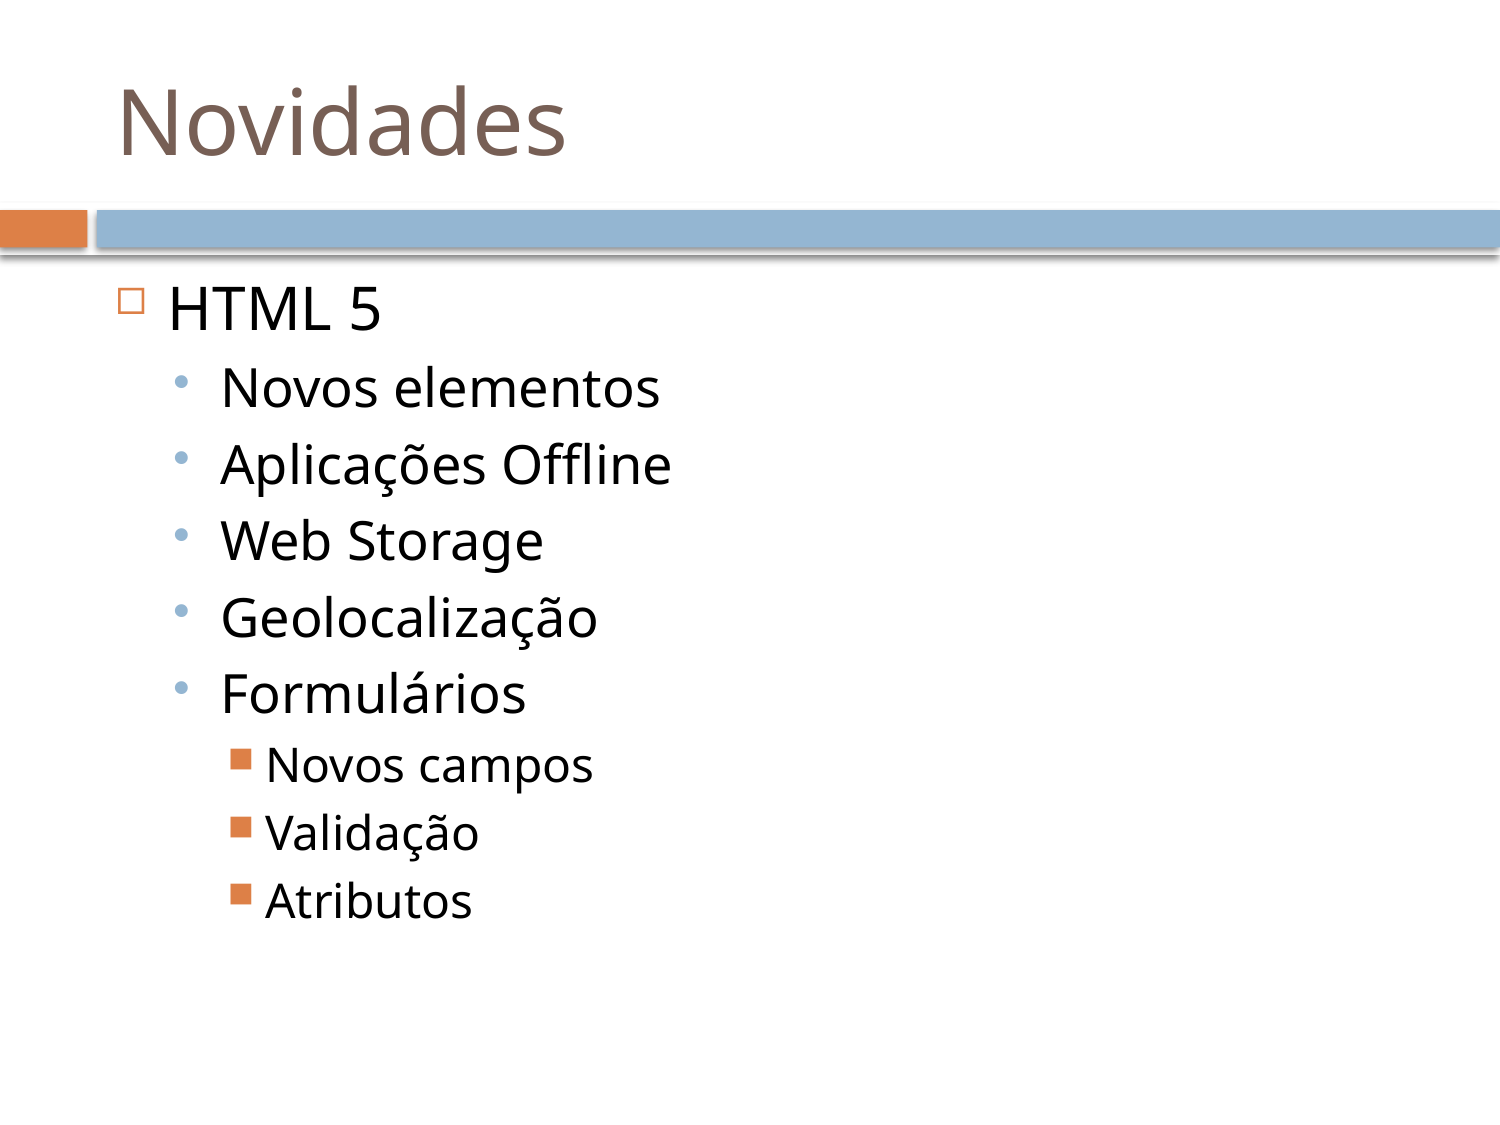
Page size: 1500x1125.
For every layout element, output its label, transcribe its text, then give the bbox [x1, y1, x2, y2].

list HTML 5 Novos elementos Aplicações Offline Web Storage Geolocalização Formulários Novos campos Validação Atributos [100, 262, 1438, 1000]
title Novidades [100, 37, 1438, 200]
